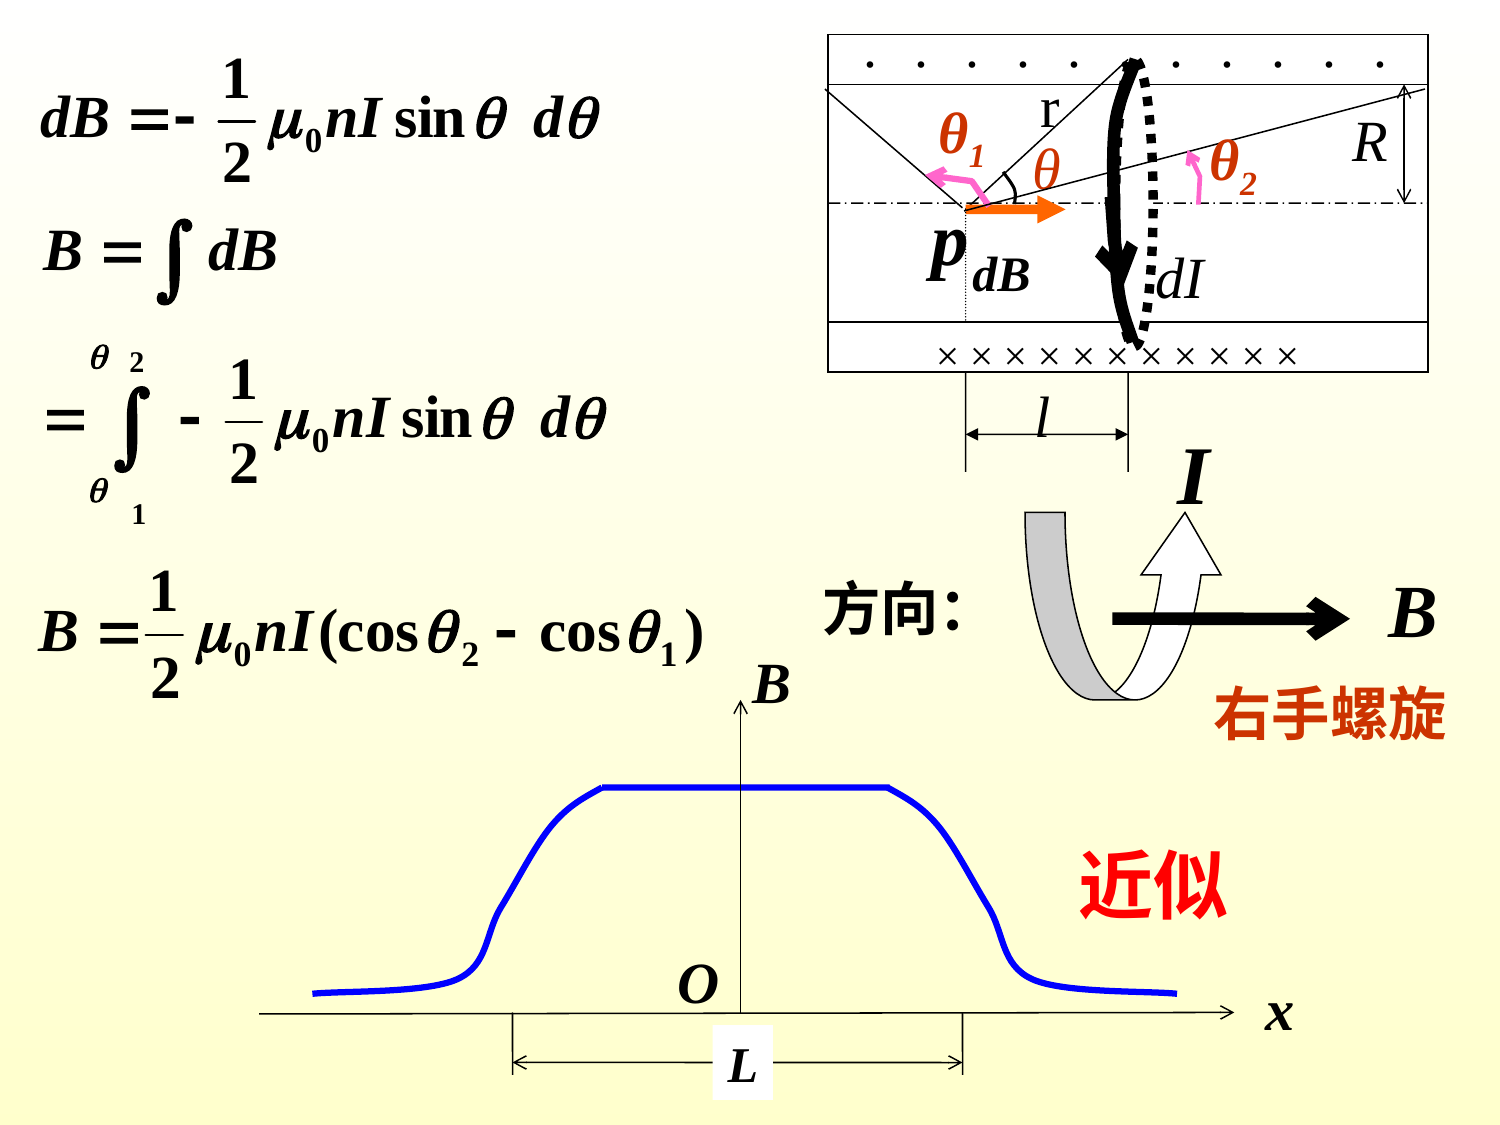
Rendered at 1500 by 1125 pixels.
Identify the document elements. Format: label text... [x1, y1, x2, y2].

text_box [32, 197, 623, 538]
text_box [1024, 413, 1226, 635]
text_box 方向： [807, 564, 1012, 635]
text_box 右手螺旋 [1313, 669, 1462, 755]
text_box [827, 18, 1441, 472]
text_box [1112, 555, 1456, 651]
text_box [26, 548, 713, 713]
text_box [32, 37, 613, 197]
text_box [824, 87, 1426, 212]
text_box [258, 637, 1310, 1101]
